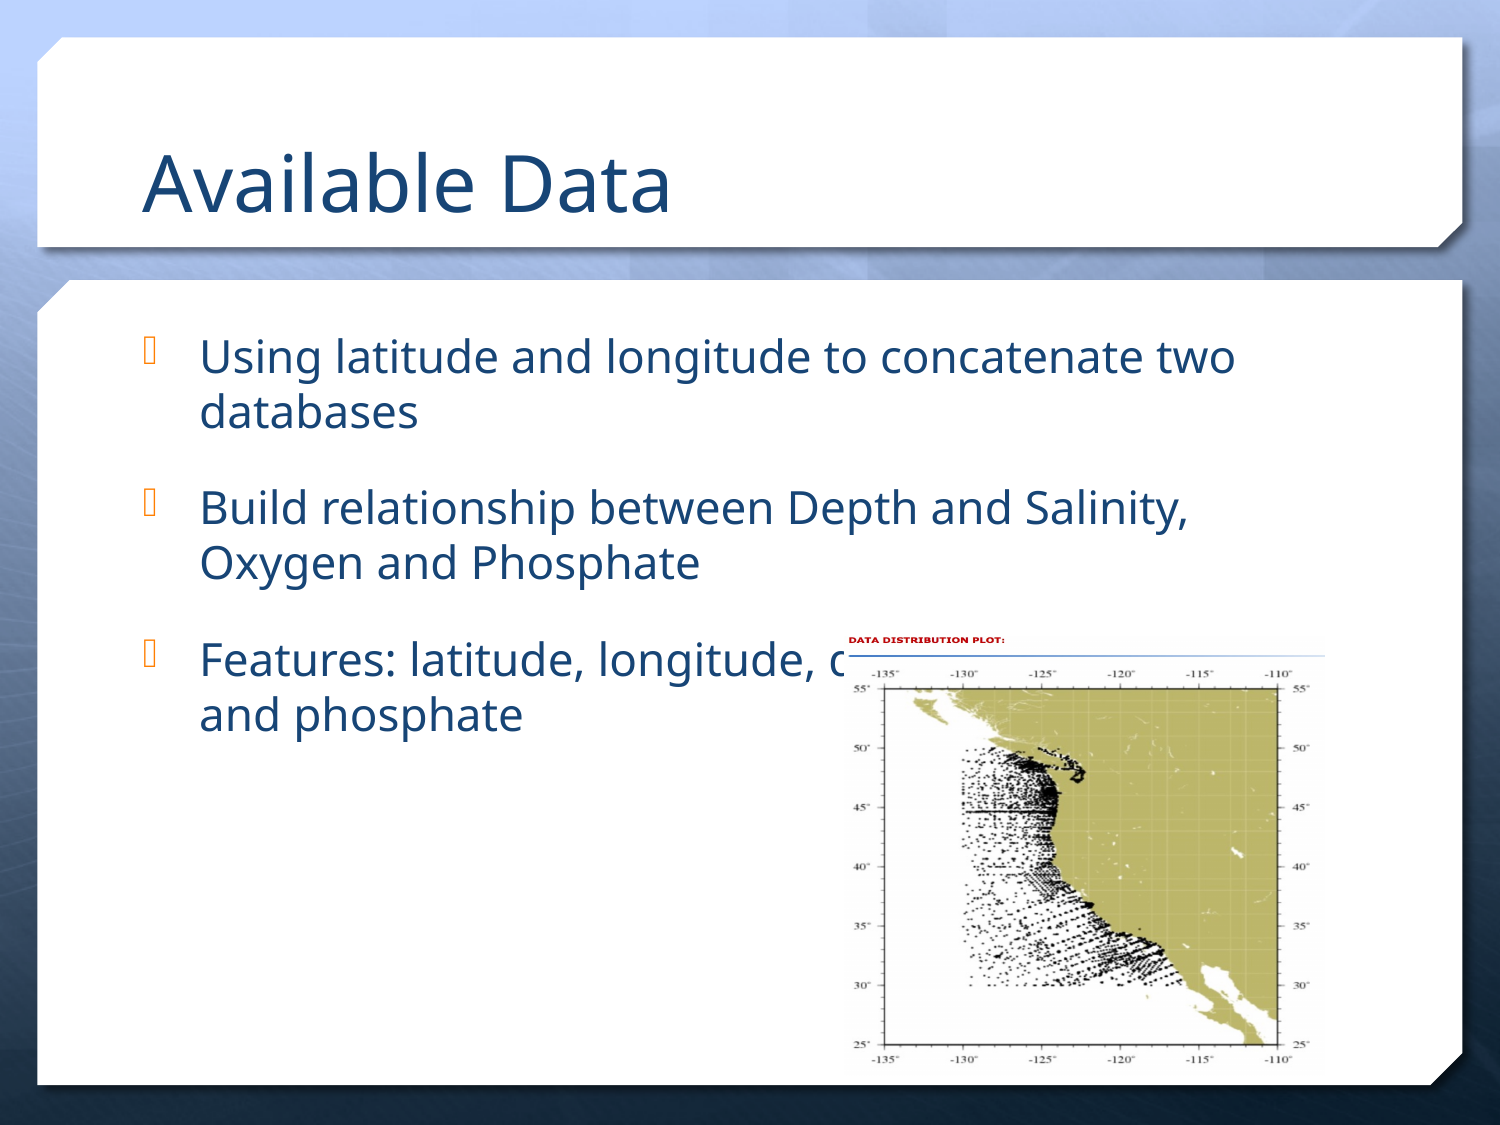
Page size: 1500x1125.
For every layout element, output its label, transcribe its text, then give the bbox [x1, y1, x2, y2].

picture [844, 635, 1326, 1077]
title Available Data [127, 48, 1372, 236]
list Using latitude and longitude to concatenate two databases Build relationship between Depth and Salinity, Oxygen and Phosphate Features: latitude, longitude, depth, salinity, oxygen and phosphate [127, 319, 1372, 978]
